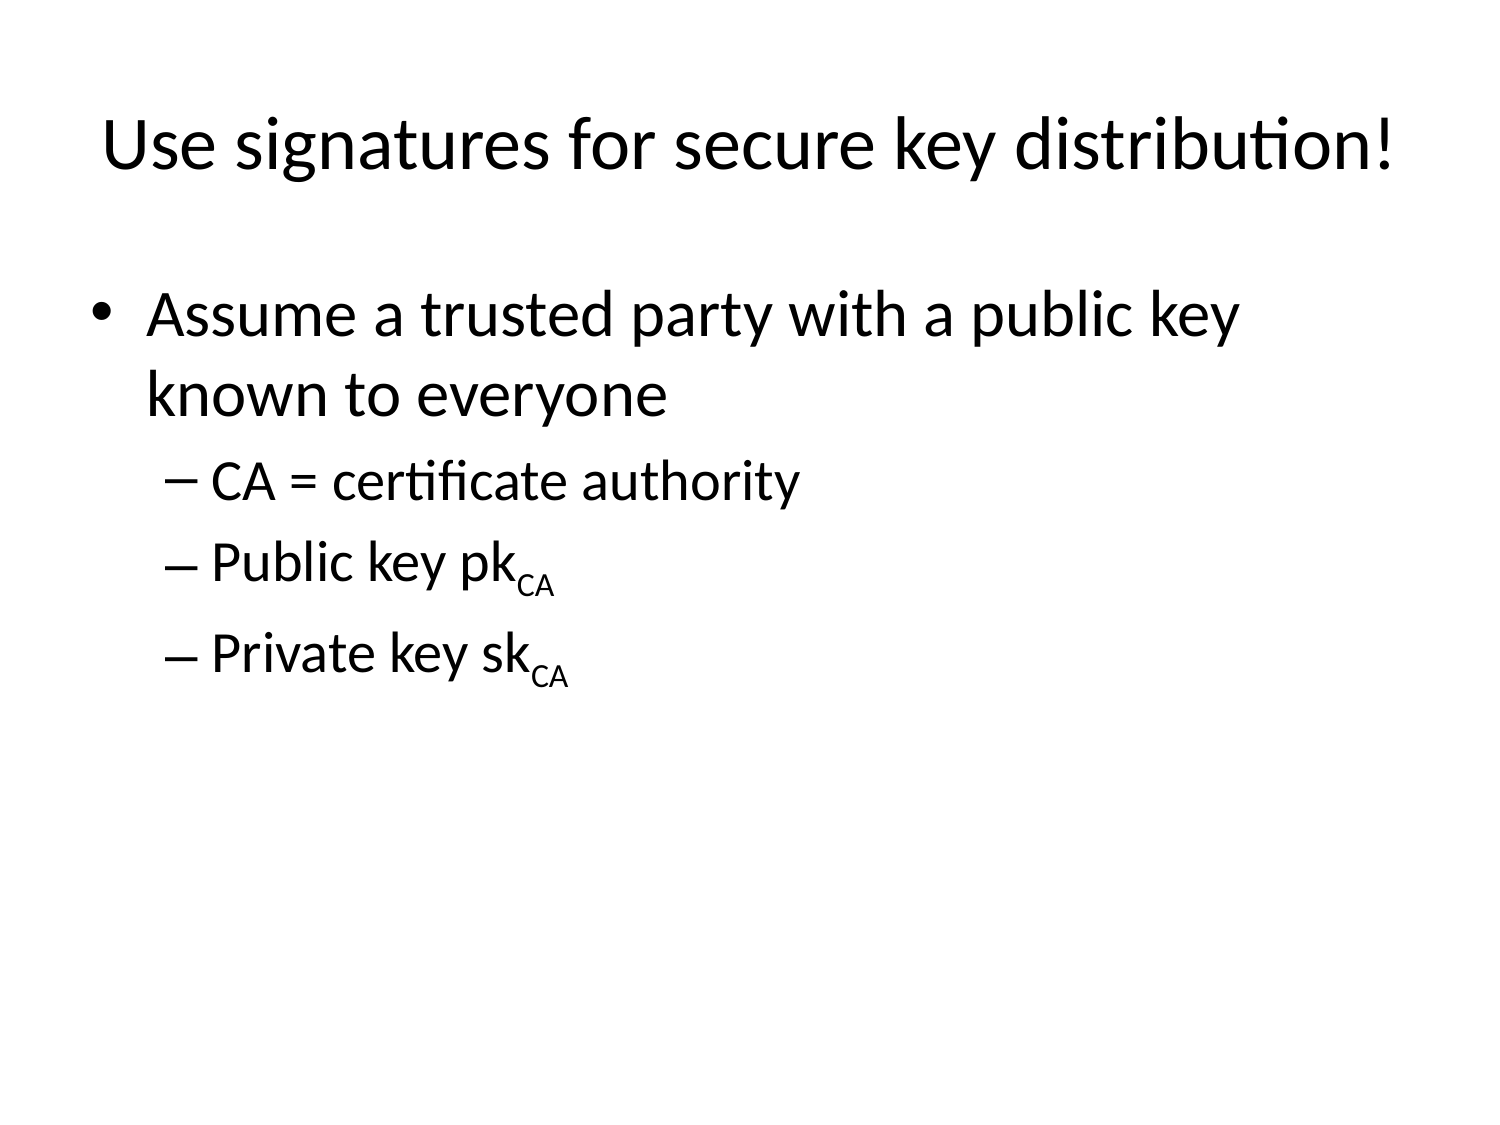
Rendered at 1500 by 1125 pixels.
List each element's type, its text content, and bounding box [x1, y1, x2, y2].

title Use signatures for secure key distribution! [75, 45, 1425, 233]
list Assume a trusted party with a public key known to everyone CA = certificate authority Public key pkCA Private key skCA [75, 262, 1425, 1005]
